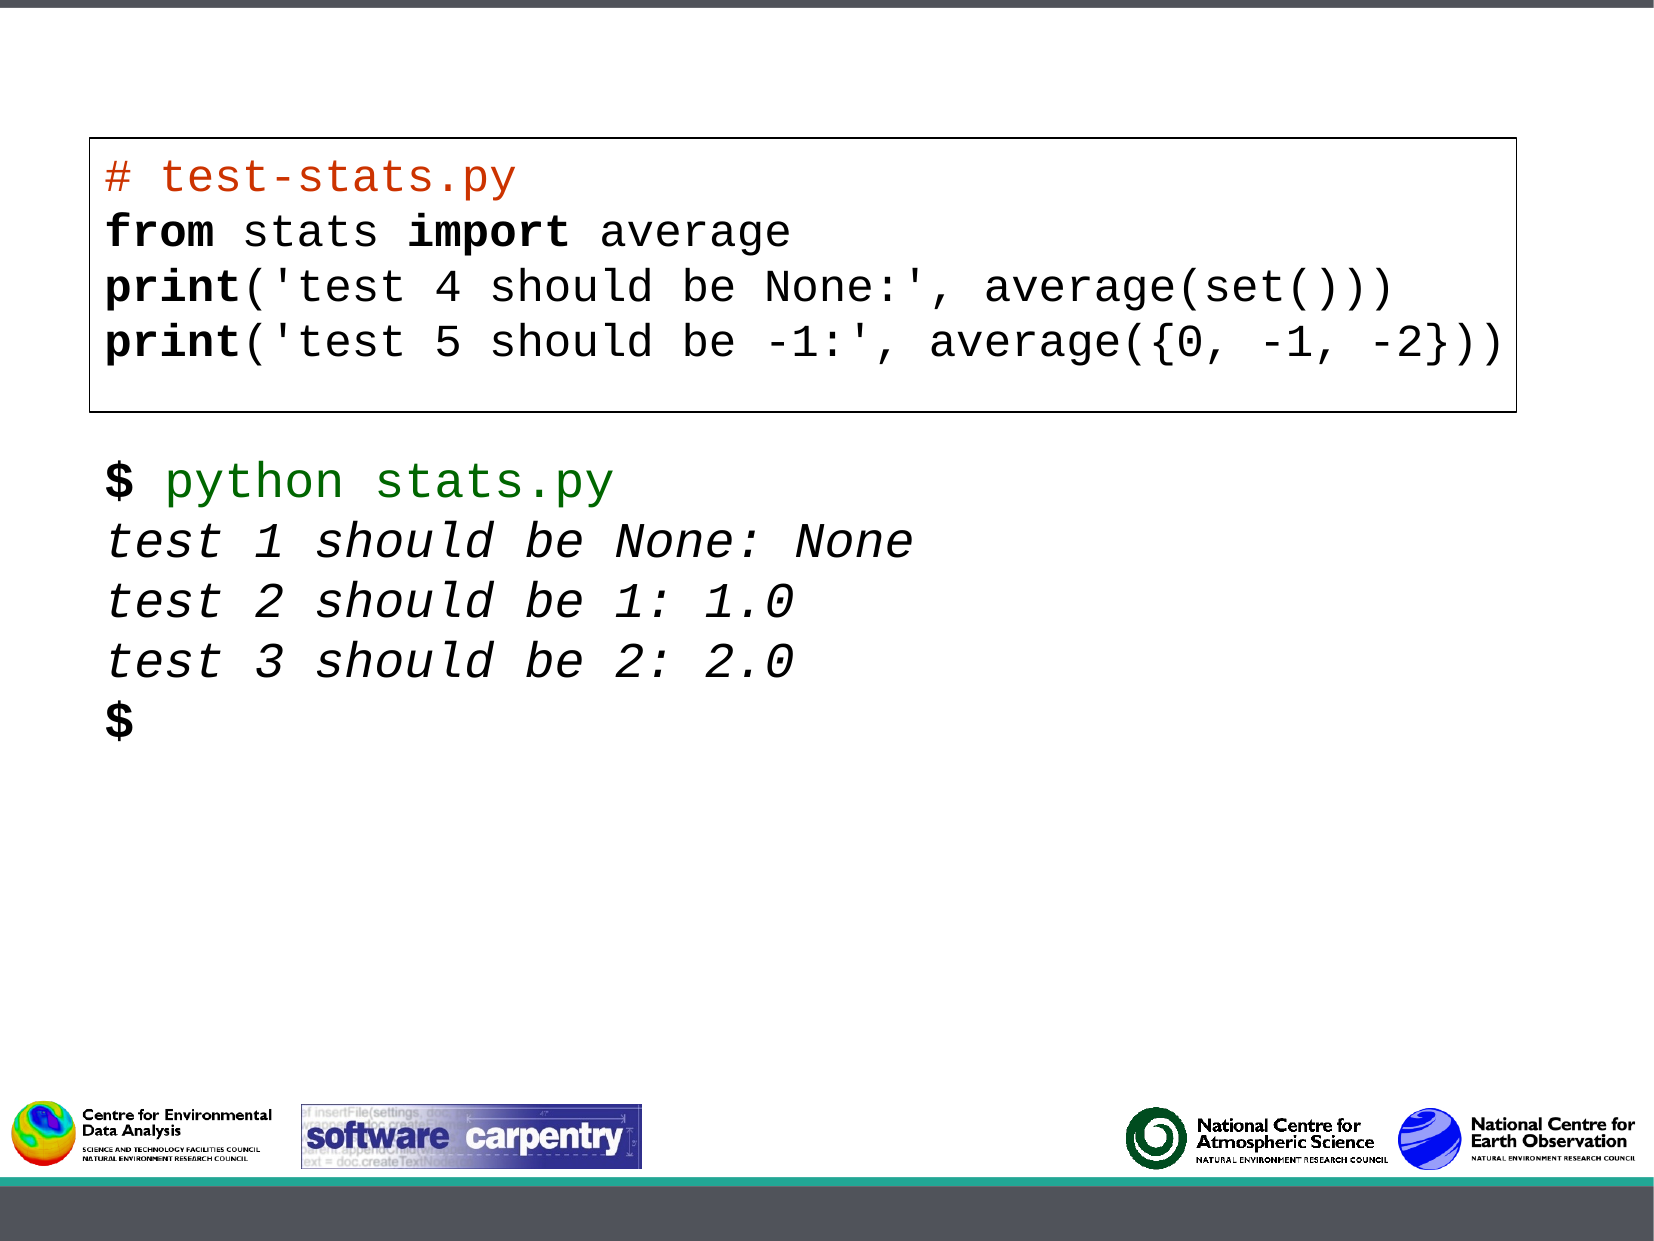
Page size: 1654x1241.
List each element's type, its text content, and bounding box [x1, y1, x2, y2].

text_box $ python stats.py test 1 should be None: None test 2 should be 1: 1.0 test 3 should be 2: 2.0 $ [89, 440, 1517, 951]
picture [0, 0, 1654, 1241]
text_box # test-stats.py from stats import average print('test 4 should be None:', average(set())) print('test 5 should be -1:', average({0, -1, -2})) [89, 138, 1517, 413]
